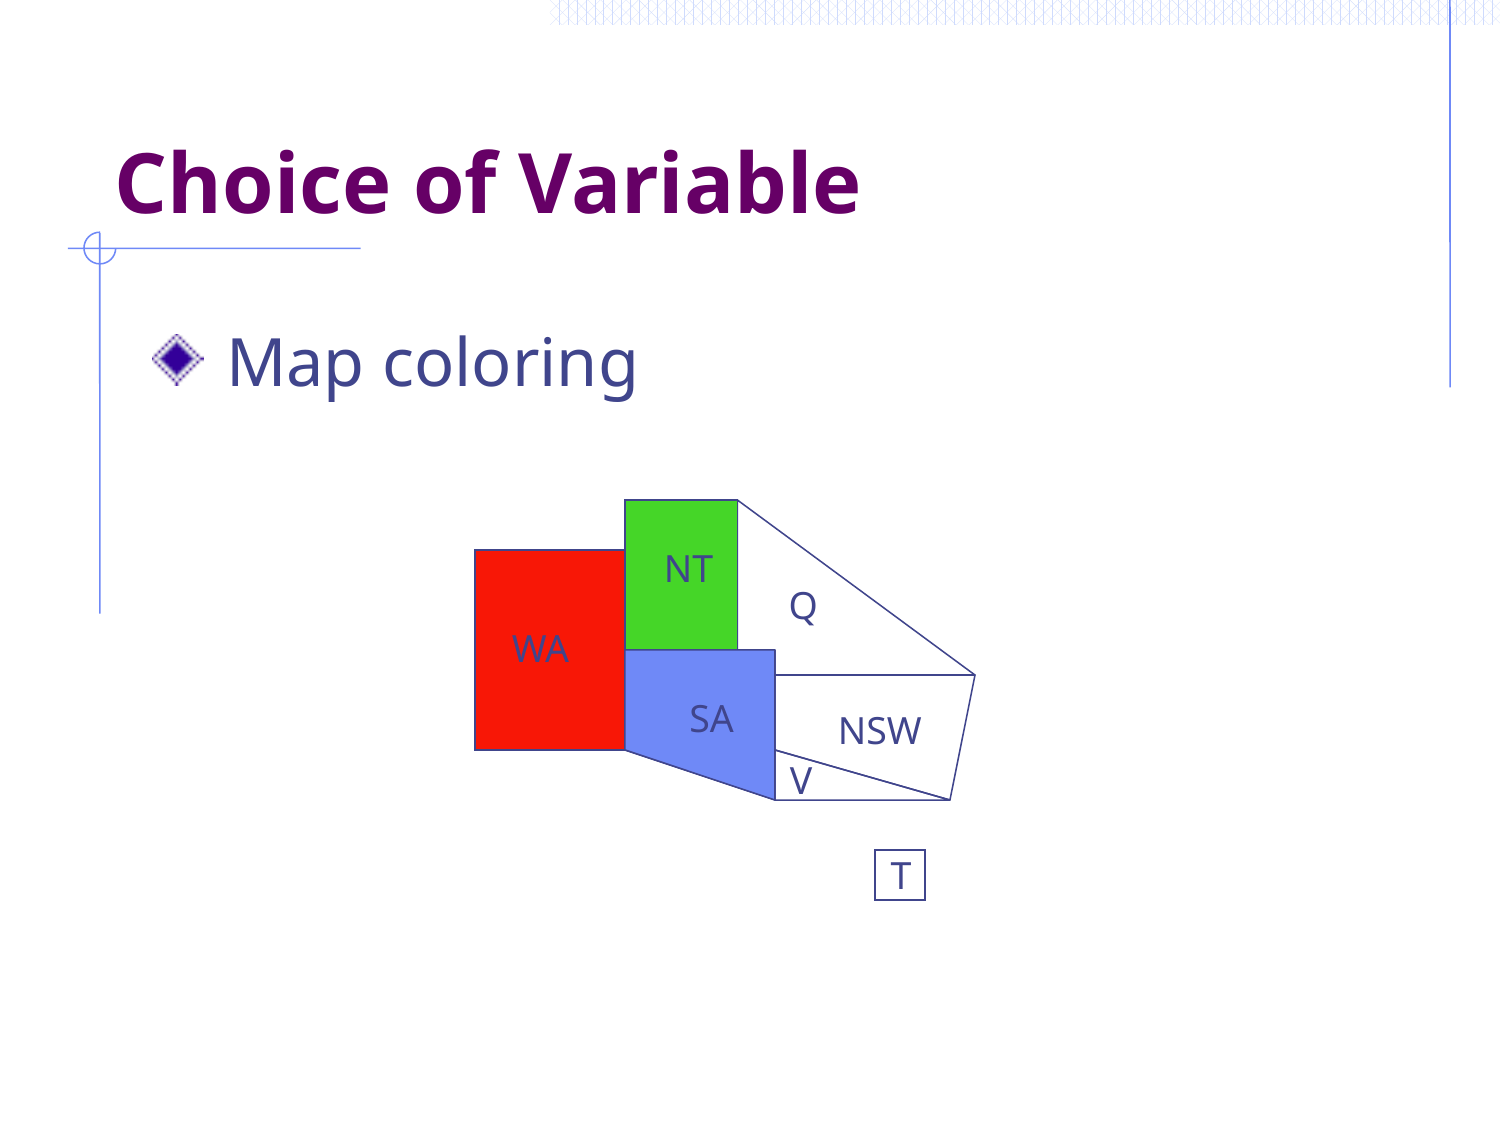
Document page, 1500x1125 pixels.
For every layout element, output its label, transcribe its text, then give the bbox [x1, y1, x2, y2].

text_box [624, 649, 776, 801]
title Choice of Variable [99, 50, 1375, 238]
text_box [474, 499, 738, 751]
list Map coloring [137, 312, 1413, 988]
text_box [474, 499, 976, 905]
picture [152, 334, 204, 386]
